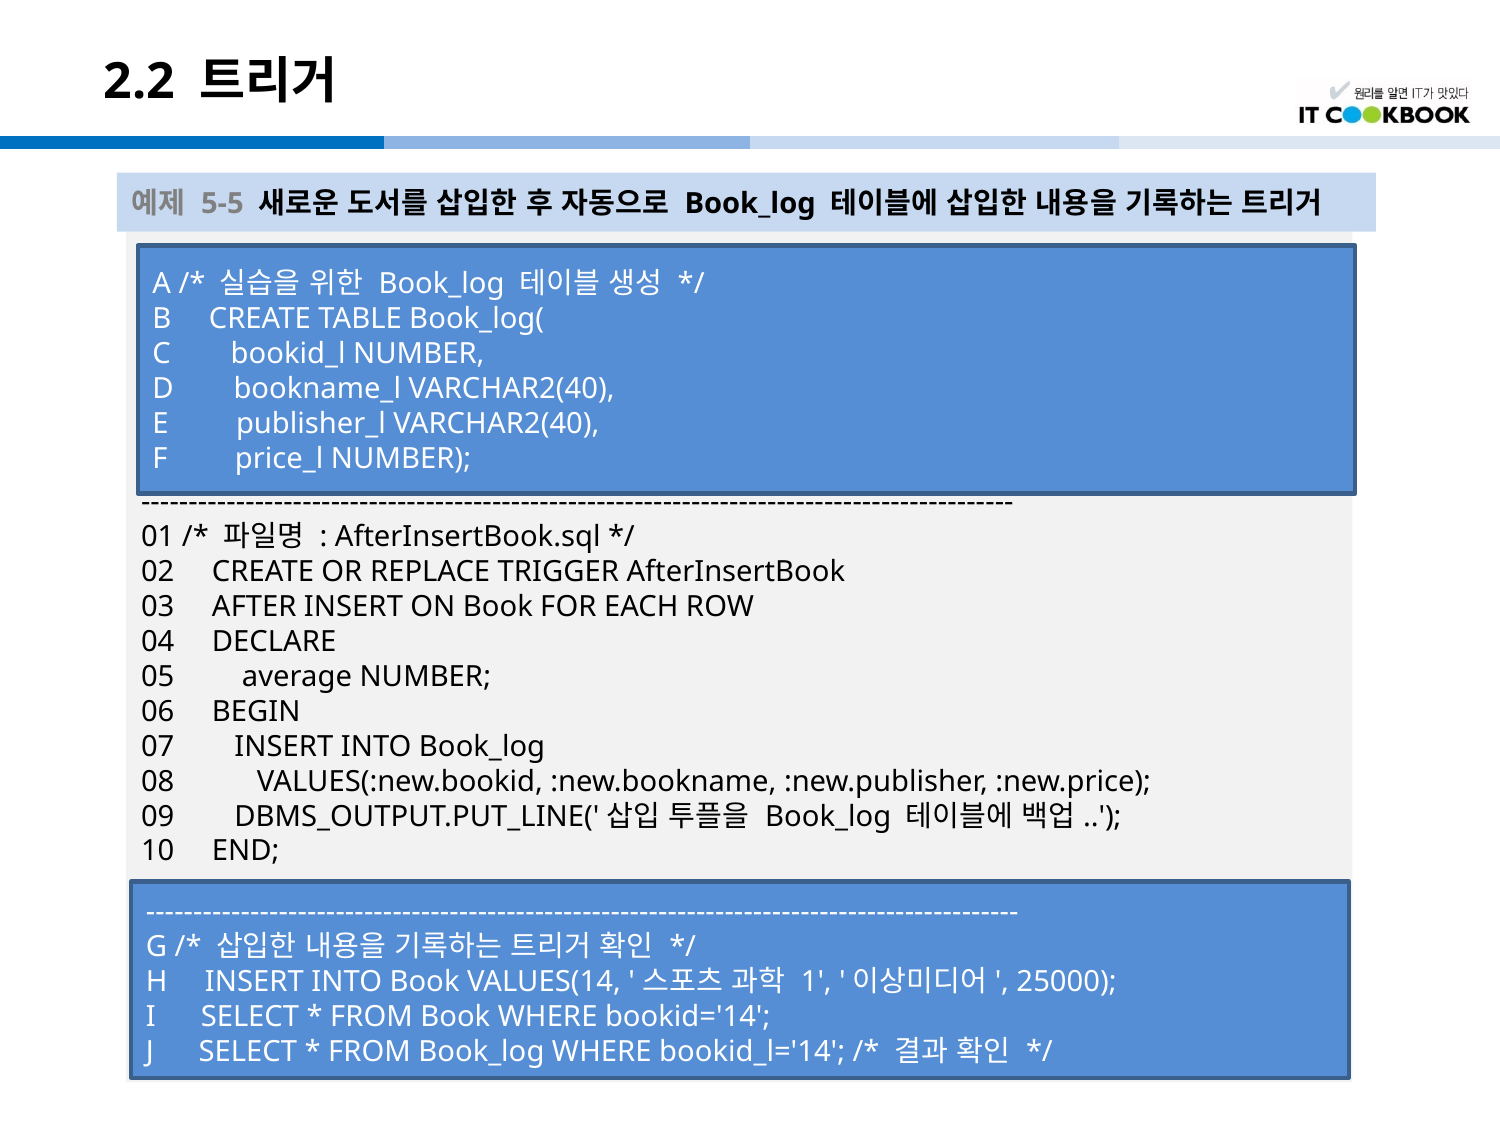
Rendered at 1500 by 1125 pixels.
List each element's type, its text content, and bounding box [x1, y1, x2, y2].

text_box 예제 5-5 새로운 도서를 삽입한 후 자동으로 Book_log 테이블에 삽입한 내용을 기록하는 트리거 [116, 172, 1376, 232]
picture [1295, 78, 1473, 125]
text_box A /* 실습을 위한 Book_log 테이블 생성 */ B CREATE TABLE Book_log( C bookid_l NUMBER, D bookname_l VARCHAR2(40), E publisher_l VARCHAR2(40), F price_l NUMBER); [136, 243, 1357, 496]
title 2.2 트리거 [88, 32, 1330, 124]
text_box -------------------------------------------------------------------------------------------- G /* 삽입한 내용을 기록하는 트리거 확인 */ H INSERT INTO Book VALUES(14, '스포츠 과학 1', '이상미디어', 25000); I SELECT * FROM Book WHERE bookid='14'; J SELECT * FROM Book_log WHERE bookid_l='14'; /* 결과 확인 */ [129, 879, 1351, 1080]
text_box A /* 실습을 위한 Book_log 테이블 생성 */ B CREATE TABLE Book_log( C bookid_l NUMBER, D bookname_l VARCHAR2(40), E publisher_l VARCHAR2(40), F price_l NUMBER); -------------------------------------------------------------------------------------------- 01 /* 파일명 : AfterInsertBook.sql */ 02 CREATE OR REPLACE TRIGGER AfterInsertBook 03 AFTER INSERT ON Book FOR EACH ROW 04 DECLARE 05 average NUMBER; 06 BEGIN 07 INSERT INTO Book_log 08 VALUES(:new.bookid, :new.bookname, :new.publisher, :new.price); 09 DBMS_OUTPUT.PUT_LINE('삽입 투플을 Book_log 테이블에 백업..'); 10 END; -------------------------------------------------------------------------------------------- G /* 삽입한 내용을 기록하는 트리거 확인 */ H INSERT INTO Book VALUES(14, '스포츠 과학 1', '이상미디어', 25000); I SELECT * FROM Book WHERE bookid='14'; J SELECT * FROM Book_log WHERE bookid_l='14'; /* 결과 확인 */ [126, 232, 1353, 1083]
